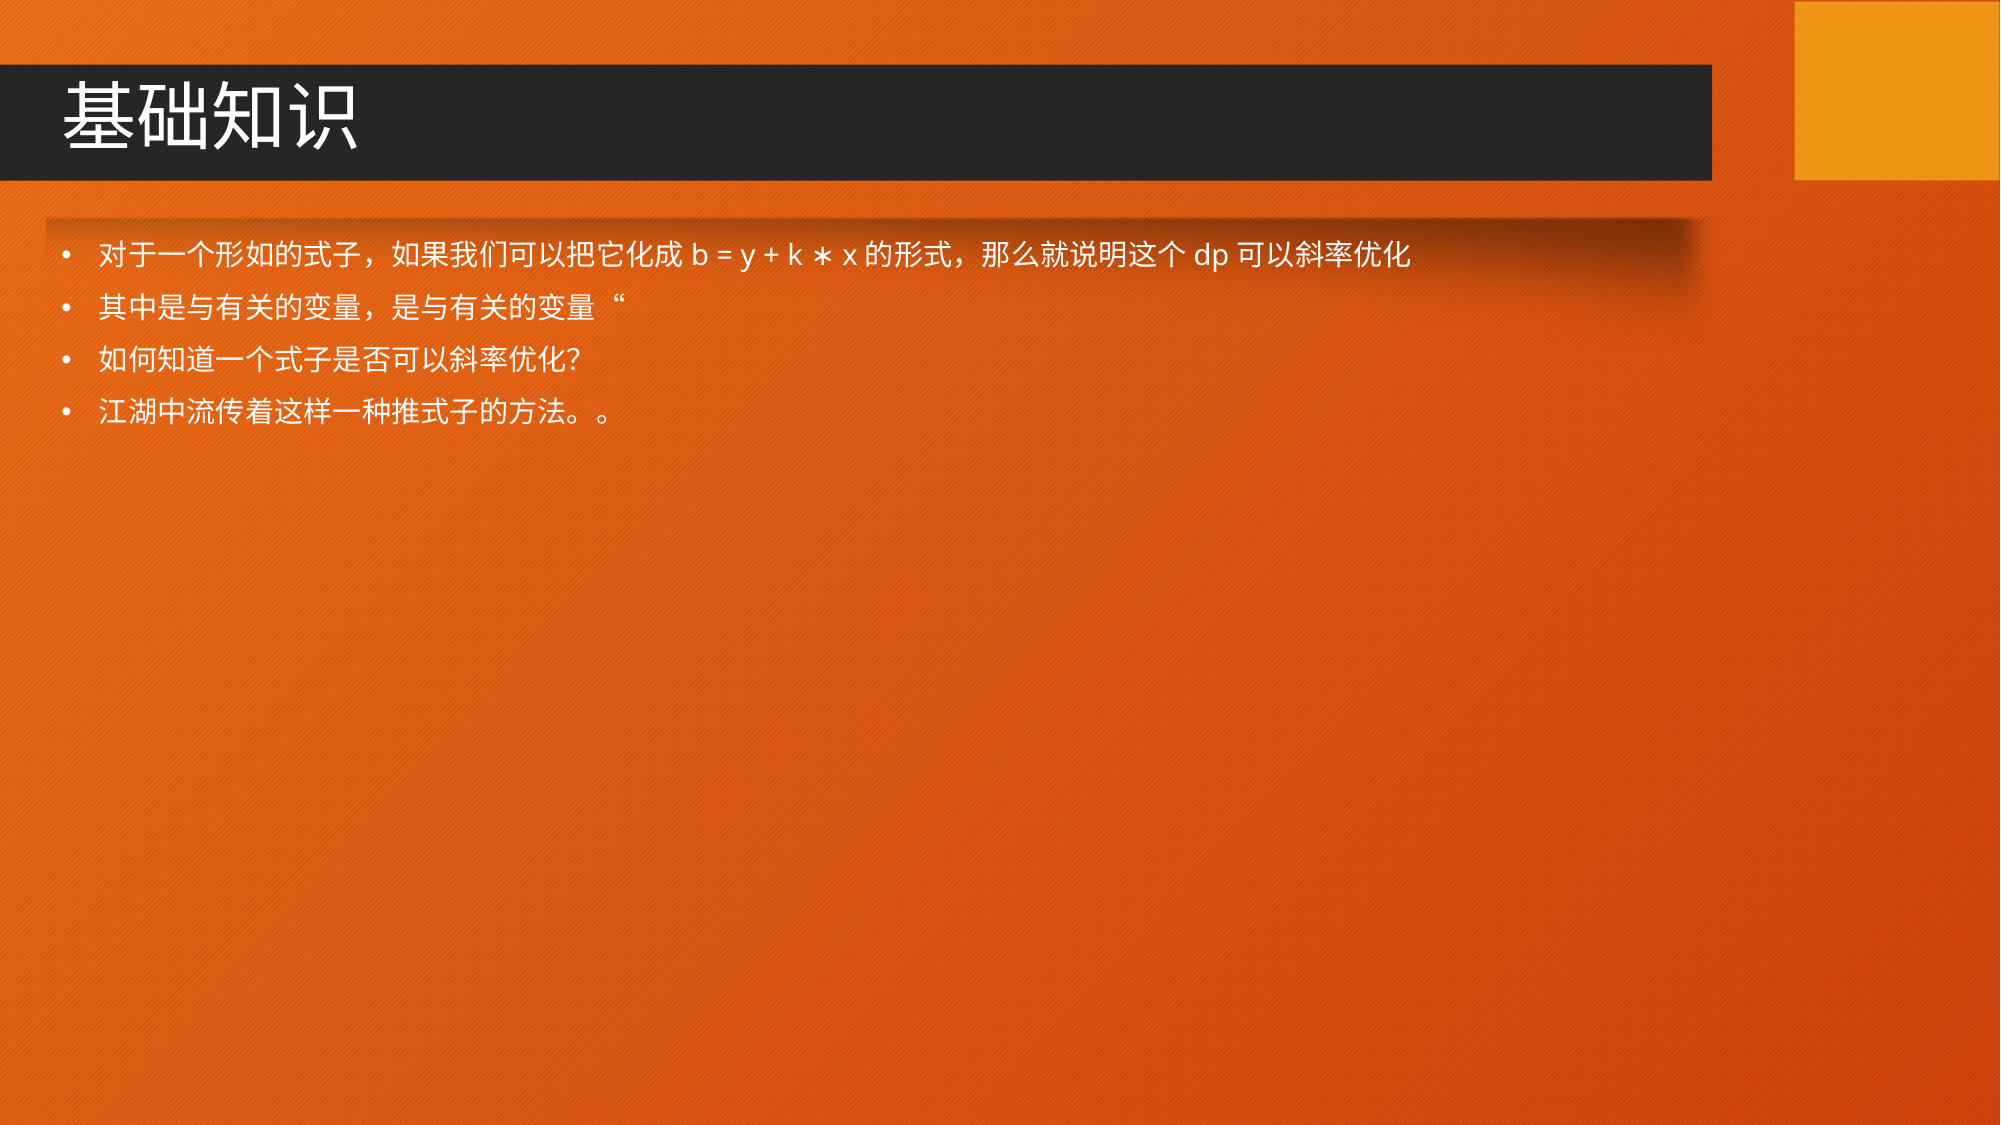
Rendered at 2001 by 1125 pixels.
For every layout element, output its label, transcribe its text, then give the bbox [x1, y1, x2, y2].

picture [116, 351, 123, 359]
picture [175, 350, 181, 359]
picture [249, 350, 271, 359]
picture [367, 354, 375, 359]
title 基础知识 [46, 62, 1624, 179]
picture [46, 217, 1721, 359]
